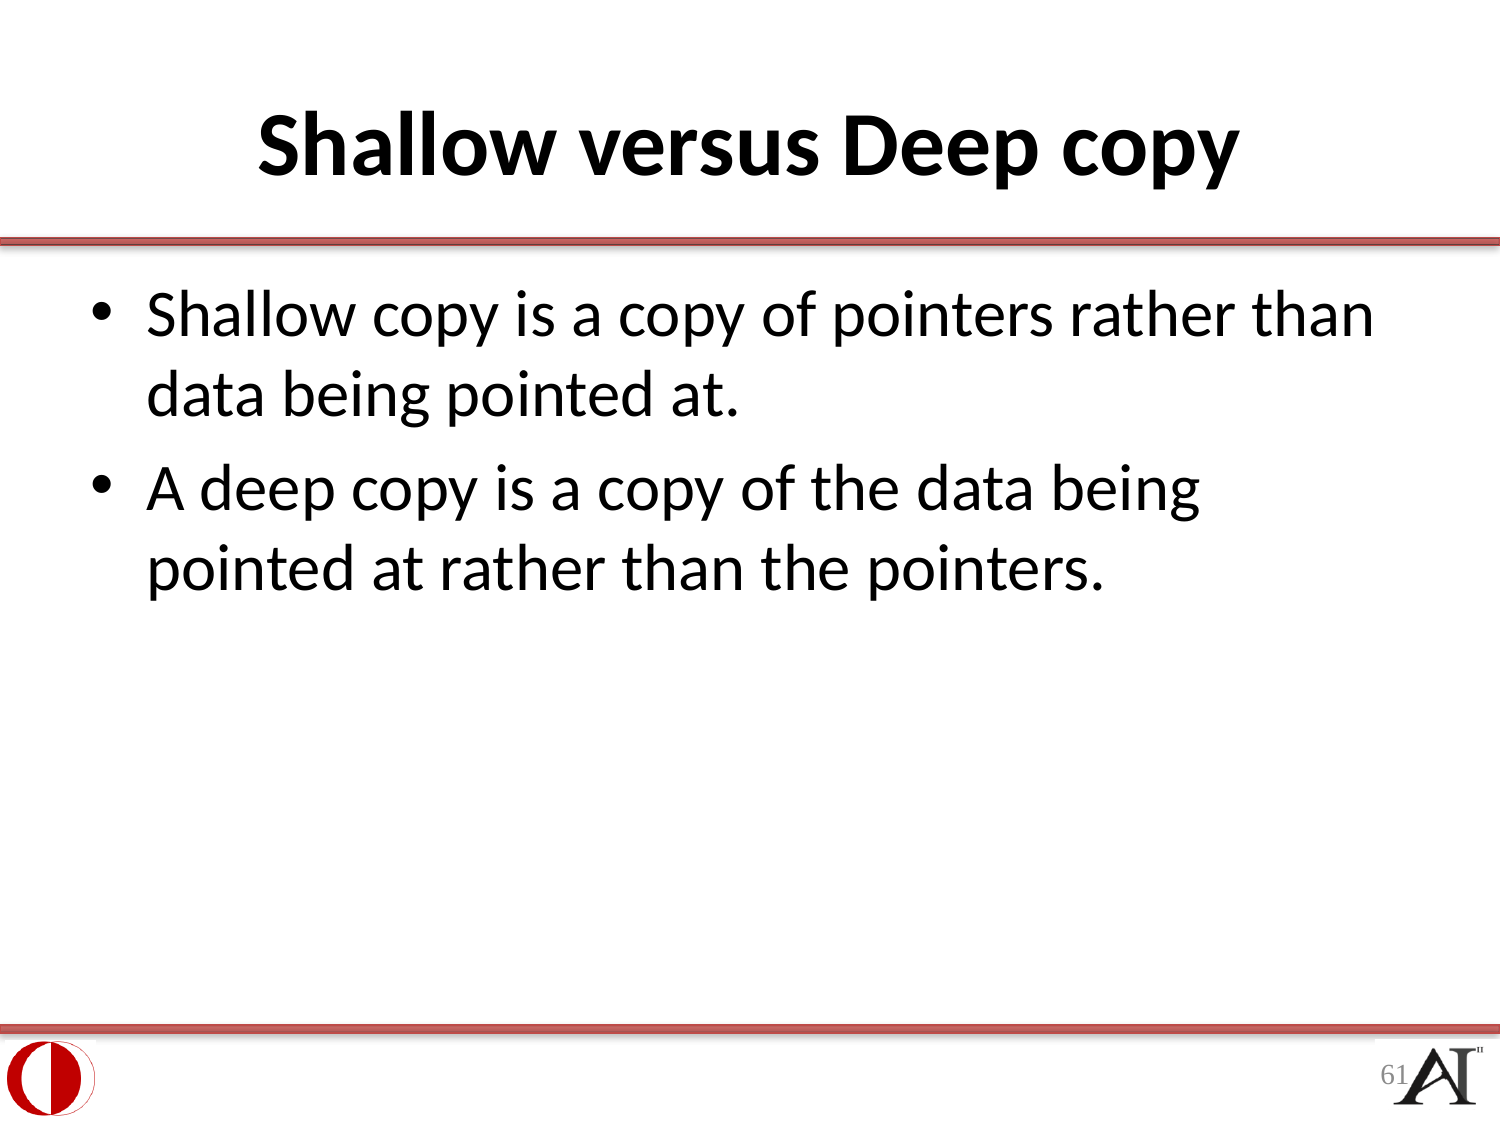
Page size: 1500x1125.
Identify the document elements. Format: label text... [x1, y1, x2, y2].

picture [5, 1040, 96, 1116]
list Shallow copy is a copy of pointers rather than data being pointed at. A deep copy is a copy of the data being pointed at rather than the pointers. [75, 262, 1425, 1005]
slide_number 61 [1074, 1042, 1425, 1103]
picture [1374, 1039, 1500, 1110]
title Shallow versus Deep copy [75, 45, 1425, 233]
